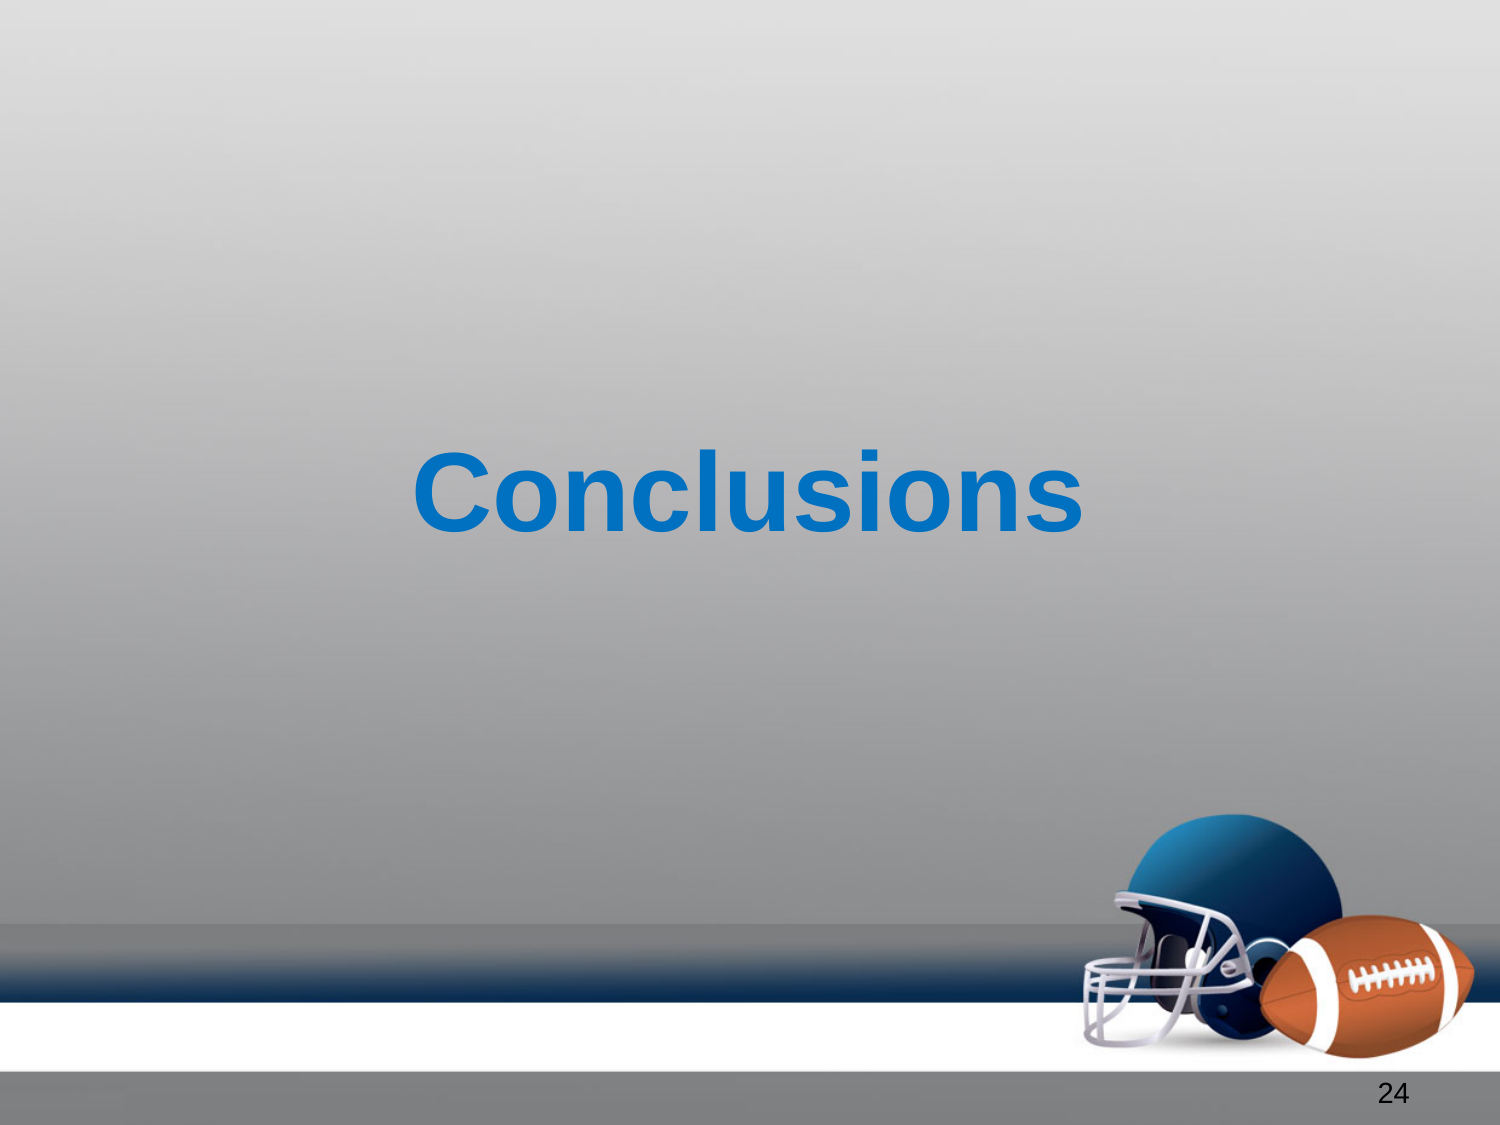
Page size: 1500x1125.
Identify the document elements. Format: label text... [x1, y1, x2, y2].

slide_number 24 [1074, 1066, 1425, 1103]
text_box Conclusions [396, 410, 1102, 561]
picture [0, 0, 1500, 1125]
